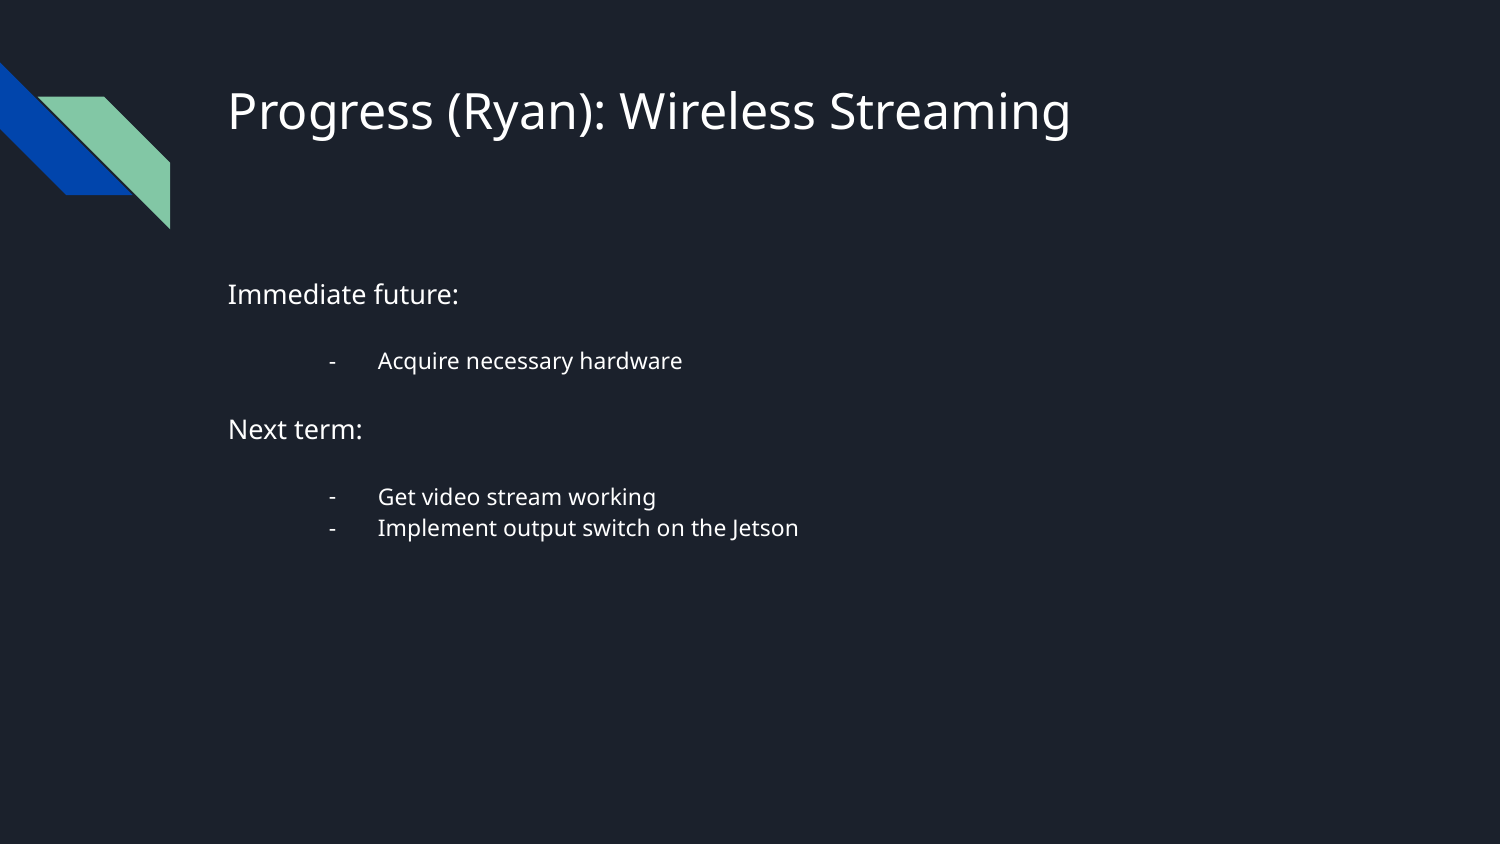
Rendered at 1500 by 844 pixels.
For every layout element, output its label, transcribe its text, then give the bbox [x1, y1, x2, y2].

list Immediate future: Acquire necessary hardware Next term: Get video stream working Implement output switch on the Jetson [212, 257, 1368, 735]
title Progress (Ryan): Wireless Streaming [212, 64, 1368, 215]
